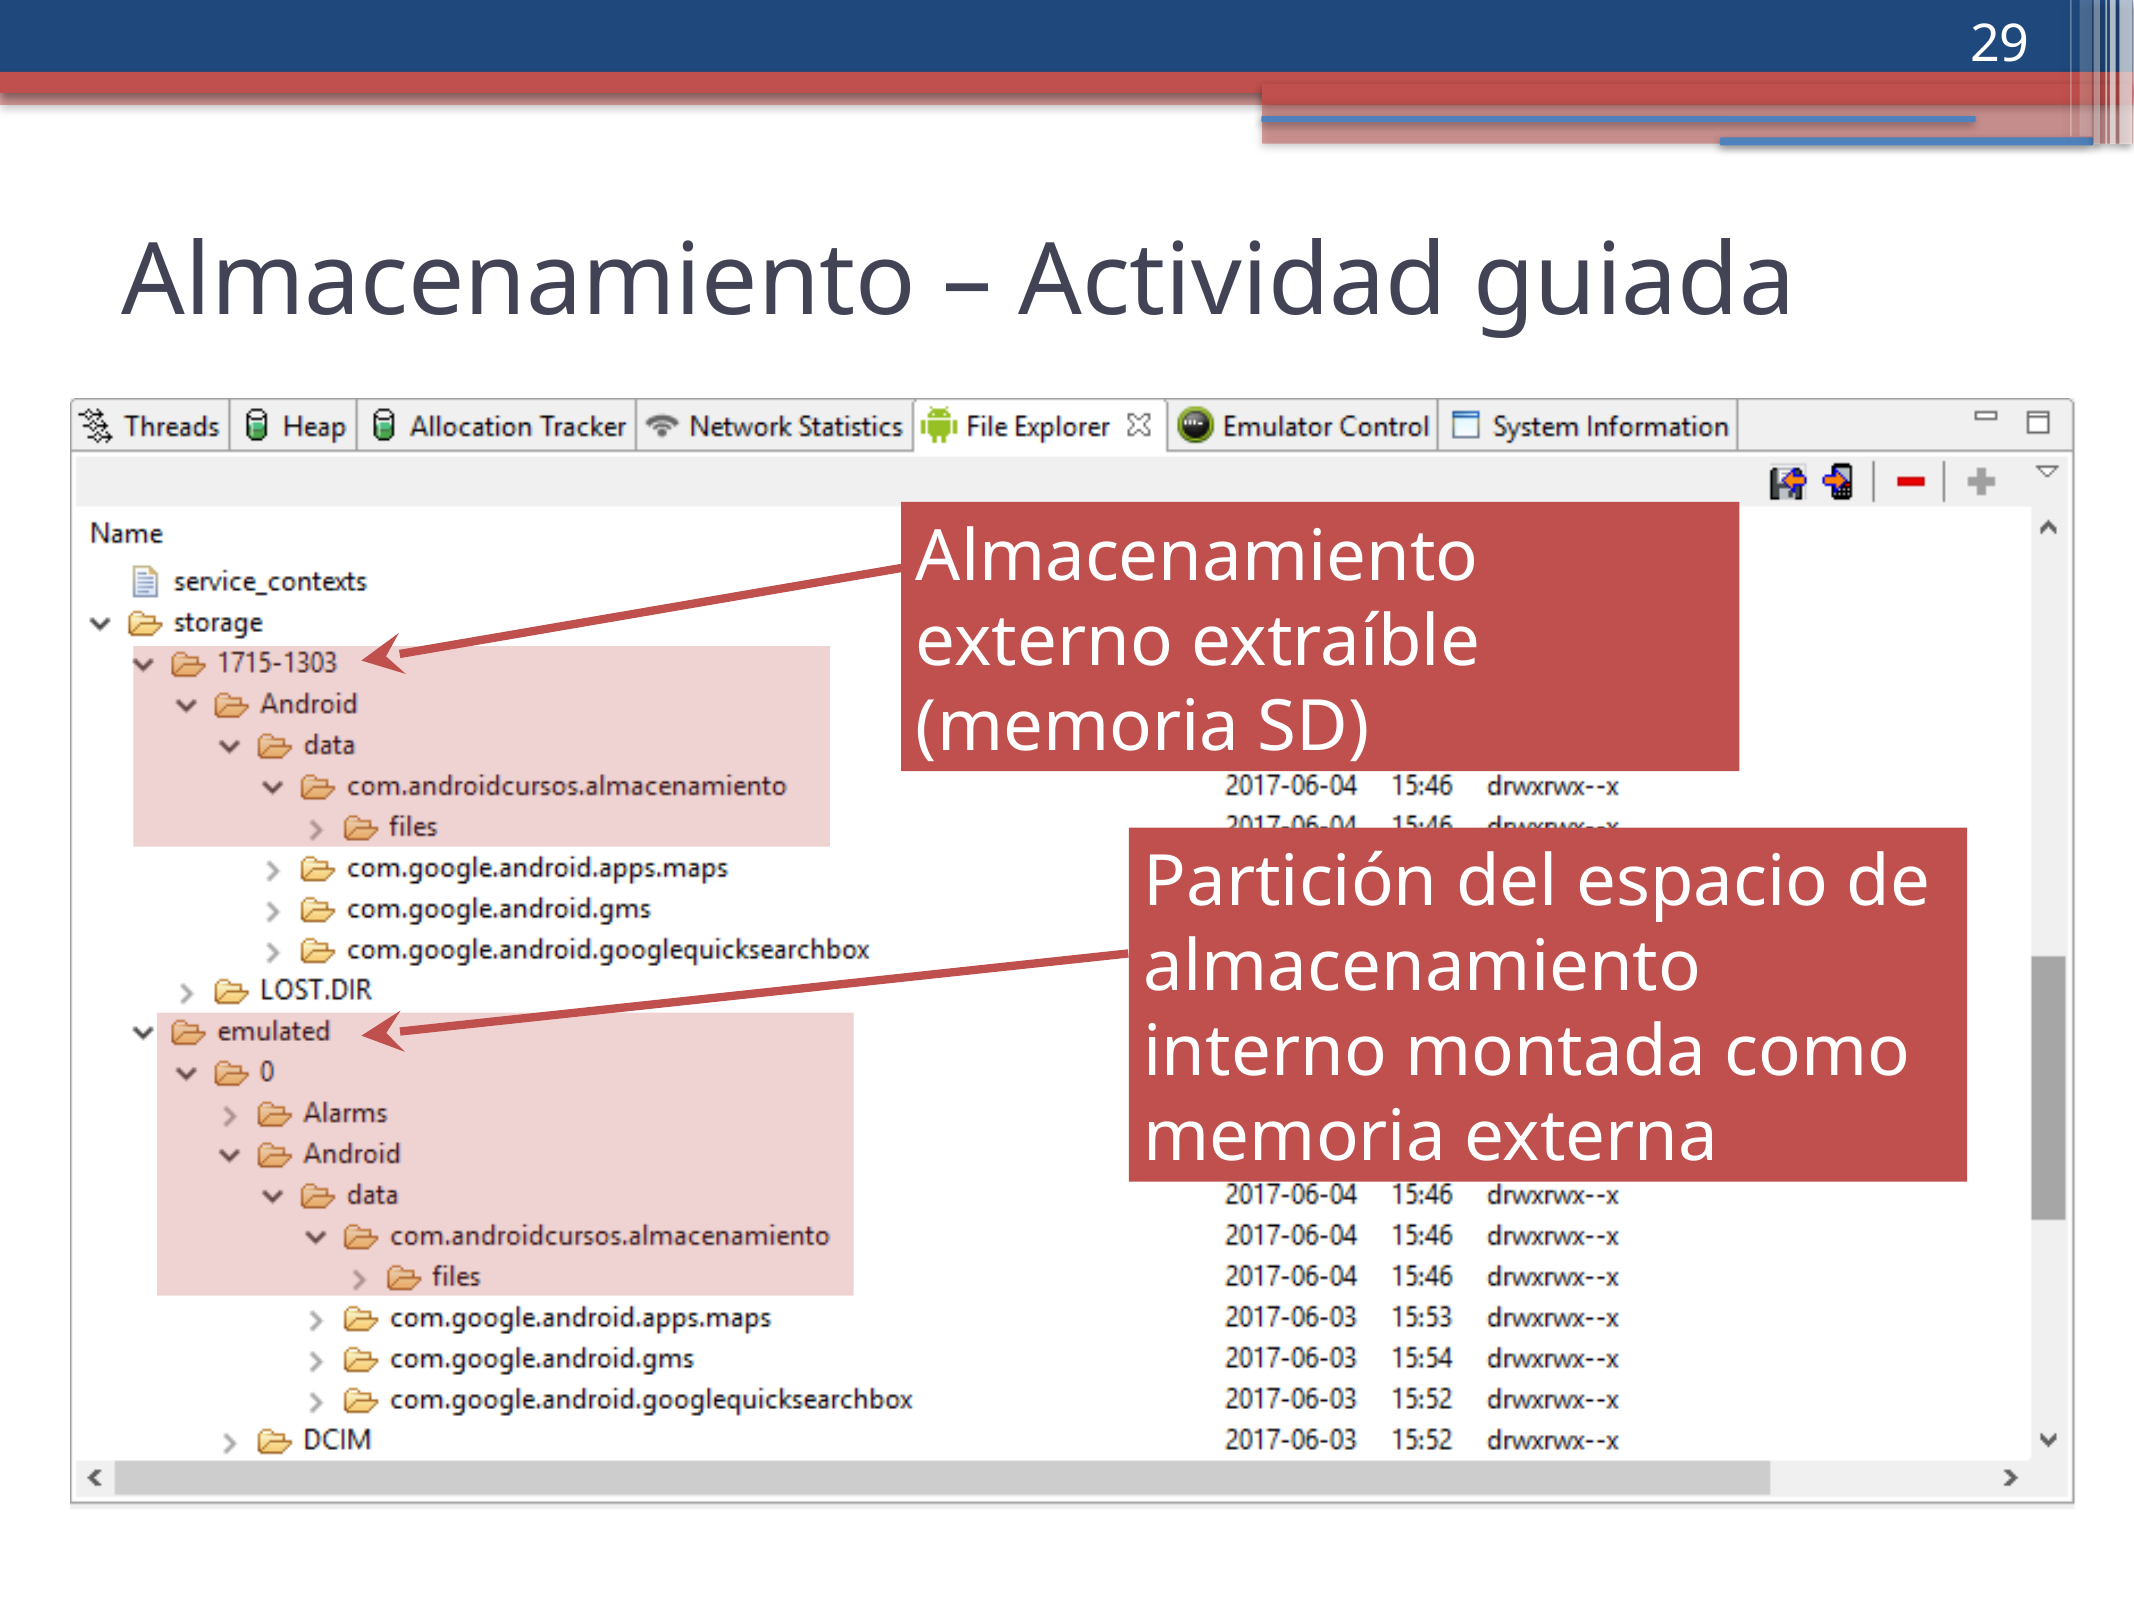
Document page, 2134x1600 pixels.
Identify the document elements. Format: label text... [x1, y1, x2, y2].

text_box ‹#› [1553, 5, 2051, 91]
picture [70, 398, 2083, 1509]
text_box Almacenamiento – Actividad guiada [106, 150, 2026, 395]
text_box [361, 827, 1968, 1182]
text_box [361, 501, 1740, 772]
